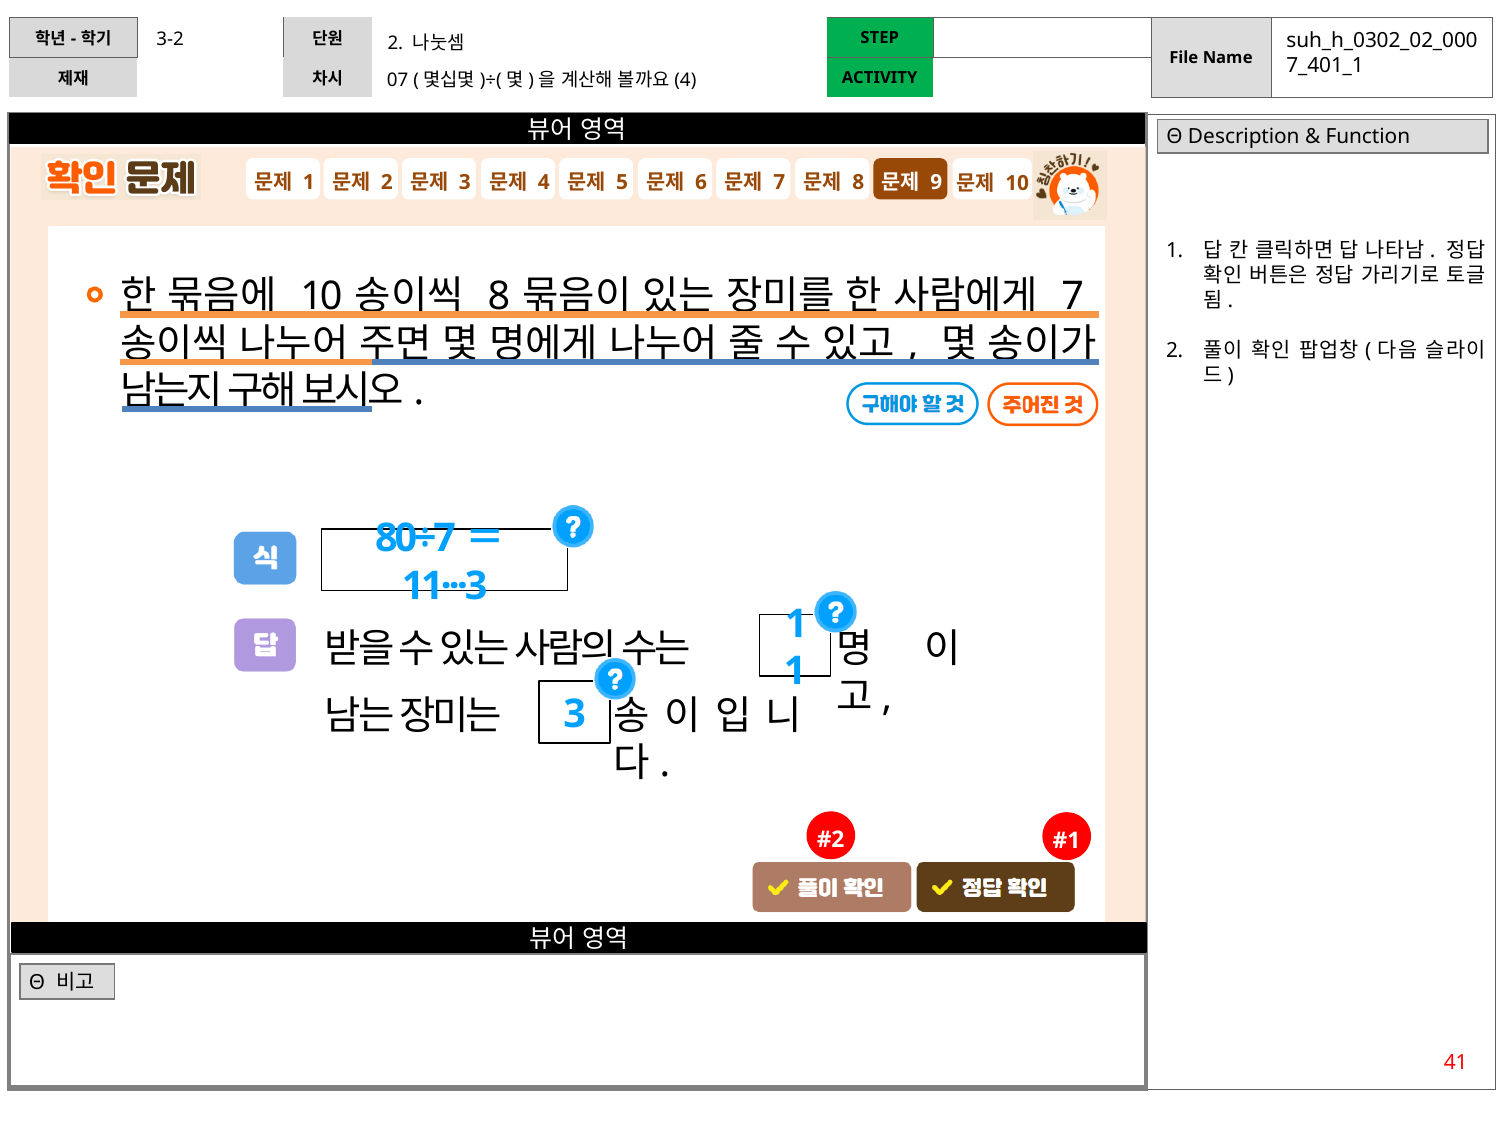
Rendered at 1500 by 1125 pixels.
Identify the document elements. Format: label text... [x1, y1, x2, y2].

text_box 받을 수 있는 사람의 수는 [310, 615, 749, 678]
picture [813, 590, 857, 633]
picture [233, 526, 300, 587]
table_header Θ Description & Function [1158, 120, 1487, 152]
text_box 2. 나눗셈 [372, 23, 828, 48]
picture [842, 380, 981, 428]
text_box 3 [539, 681, 599, 743]
picture [749, 858, 912, 914]
text_box 한 묶음에 10송이씩 8묶음이 있는 장미를 한 사람에게 7송이씩 나누어 주면 몇 명에게 나누어 줄 수 있고, 몇 송이가 남는지 구해 보시오. [105, 263, 1109, 421]
picture [1033, 151, 1107, 220]
text_box 남는 장미는 [310, 682, 599, 745]
text_box #1 [1040, 810, 1094, 860]
text_box #2 [804, 809, 858, 857]
text_box 3-2 [141, 18, 284, 55]
picture [229, 615, 299, 675]
picture [41, 154, 201, 200]
text_box 송이입니다. [599, 682, 814, 793]
text_box 명이고, [821, 615, 973, 726]
picture [84, 283, 104, 305]
text_box 11 [759, 614, 821, 677]
picture [915, 858, 1078, 913]
picture [551, 504, 594, 548]
picture [985, 380, 1099, 429]
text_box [239, 148, 1052, 200]
picture [593, 656, 636, 700]
text_box 07 (몇십몇)÷(몇)을 계산해 볼까요(4) [372, 60, 821, 96]
text_box 80÷7＝11···3 [321, 528, 568, 591]
text_box suh_h_0302_02_0007_401_1 [1271, 18, 1500, 84]
text_box 답 칸 클릭하면 답 나타남. 정답 확인 버튼은 정답 가리기로 토글 됨. 풀이 확인 팝업창(다음 슬라이드) [1151, 179, 1500, 419]
